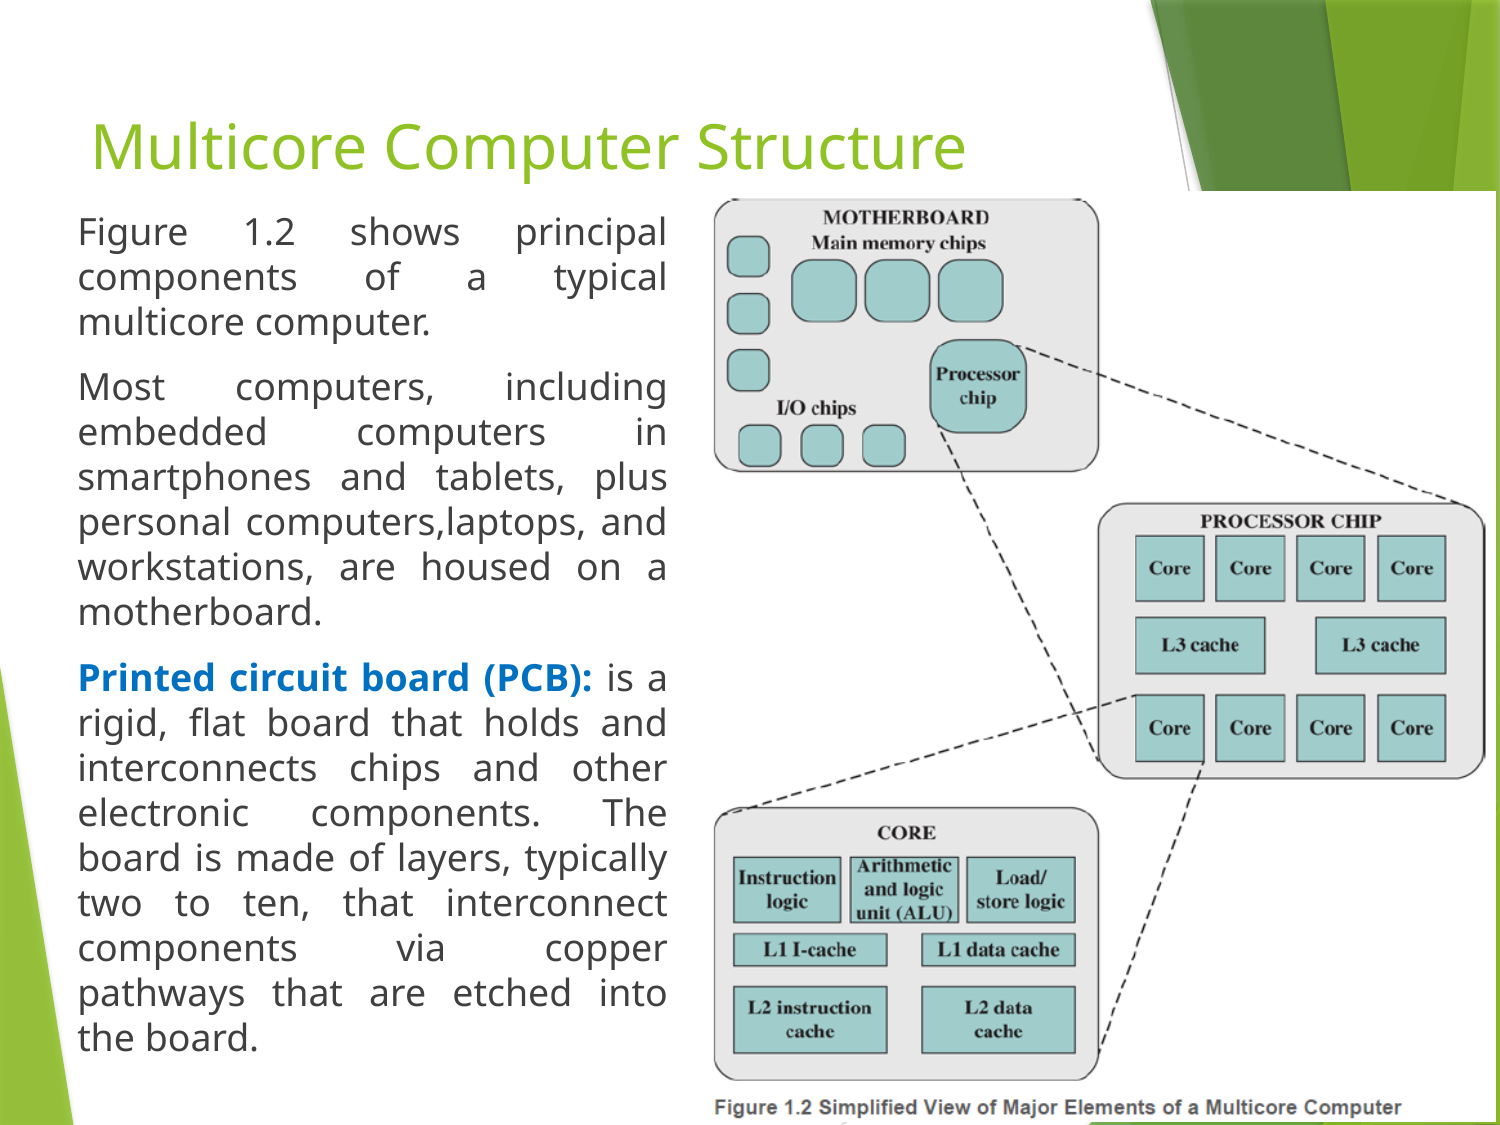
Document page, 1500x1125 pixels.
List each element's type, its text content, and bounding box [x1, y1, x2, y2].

title Multicore Computer Structure [74, 99, 1117, 210]
picture [696, 190, 1496, 1123]
list Figure 1.2 shows principal components of a typical multicore computer. Most computers, including embedded computers in smartphones and tablets, plus personal computers,laptops, and workstations, are housed on a motherboard. Printed circuit board (PCB): is a rigid, flat board that holds and interconnects chips and other electronic components. The board is made of layers, typically two to ten, that interconnect components via copper pathways that are etched into the board. [62, 199, 684, 837]
